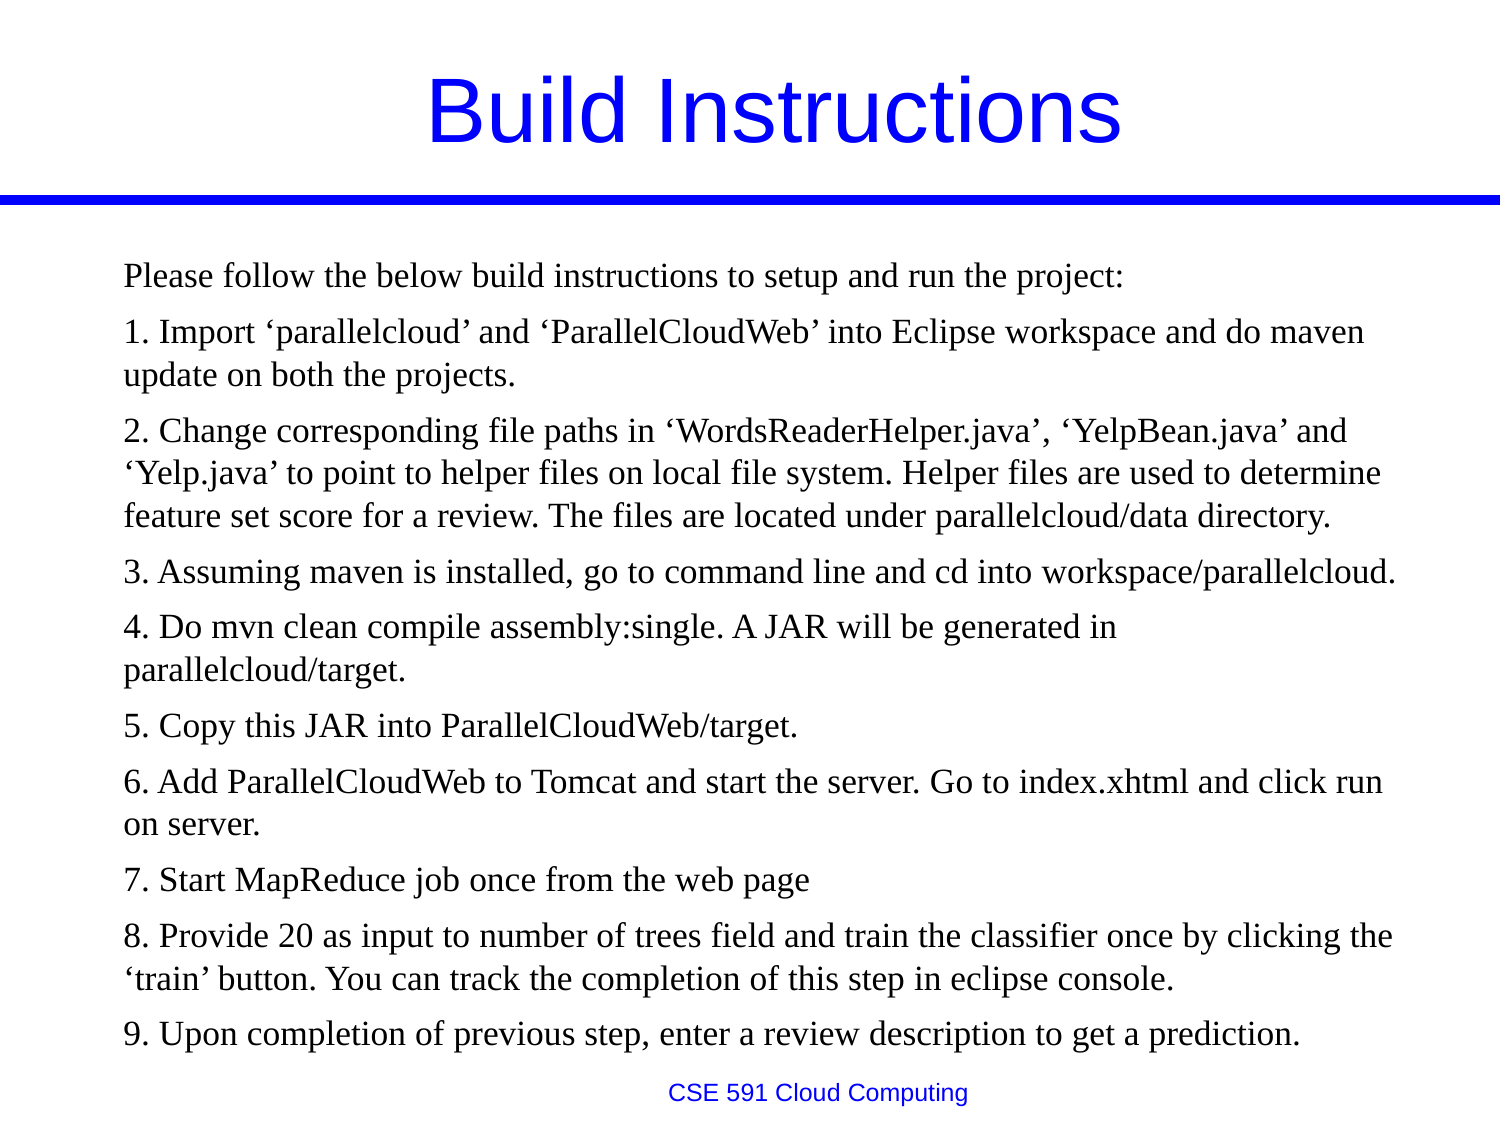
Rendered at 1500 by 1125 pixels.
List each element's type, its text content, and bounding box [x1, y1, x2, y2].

list Please follow the below build instructions to setup and run the project: 1. Import ‘parallelcloud’ and ‘ParallelCloudWeb’ into Eclipse workspace and do maven update on both the projects. 2. Change corresponding file paths in ‘WordsReaderHelper.java’, ‘YelpBean.java’ and ‘Yelp.java’ to point to helper files on local file system. Helper files are used to determine feature set score for a review. The files are located under parallelcloud/data directory. 3. Assuming maven is installed, go to command line and cd into workspace/parallelcloud. 4. Do mvn clean compile assembly:single. A JAR will be generated in parallelcloud/target. 5. Copy this JAR into ParallelCloudWeb/target. 6. Add ParallelCloudWeb to Tomcat and start the server. Go to index.xhtml and click run on server. 7. Start MapReduce job once from the web page 8. Provide 20 as input to number of trees field and train the classifier once by clicking the ‘train’ button. You can track the completion of this step in eclipse console. 9. Upon completion of previous step, enter a review description to get a prediction. [75, 237, 1425, 1038]
title Build Instructions [99, 24, 1450, 188]
